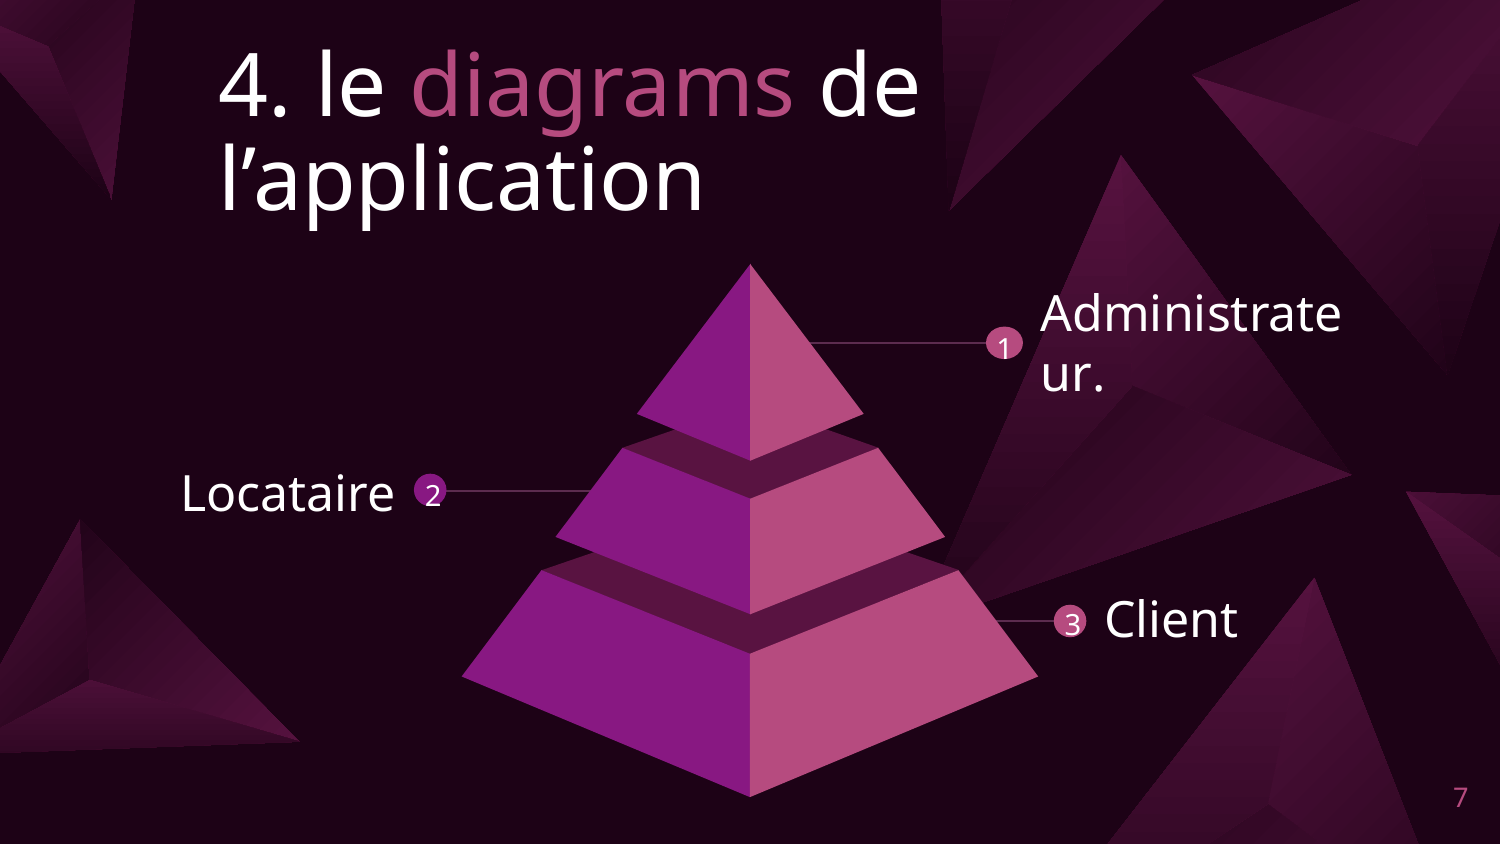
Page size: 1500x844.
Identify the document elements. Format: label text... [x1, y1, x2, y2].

title 4. le diagrams de l’application [218, 132, 1282, 230]
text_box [702, 227, 1374, 455]
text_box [461, 263, 1039, 798]
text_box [1044, 503, 1396, 732]
slide_number 7 [1402, 766, 1469, 832]
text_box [104, 377, 456, 605]
